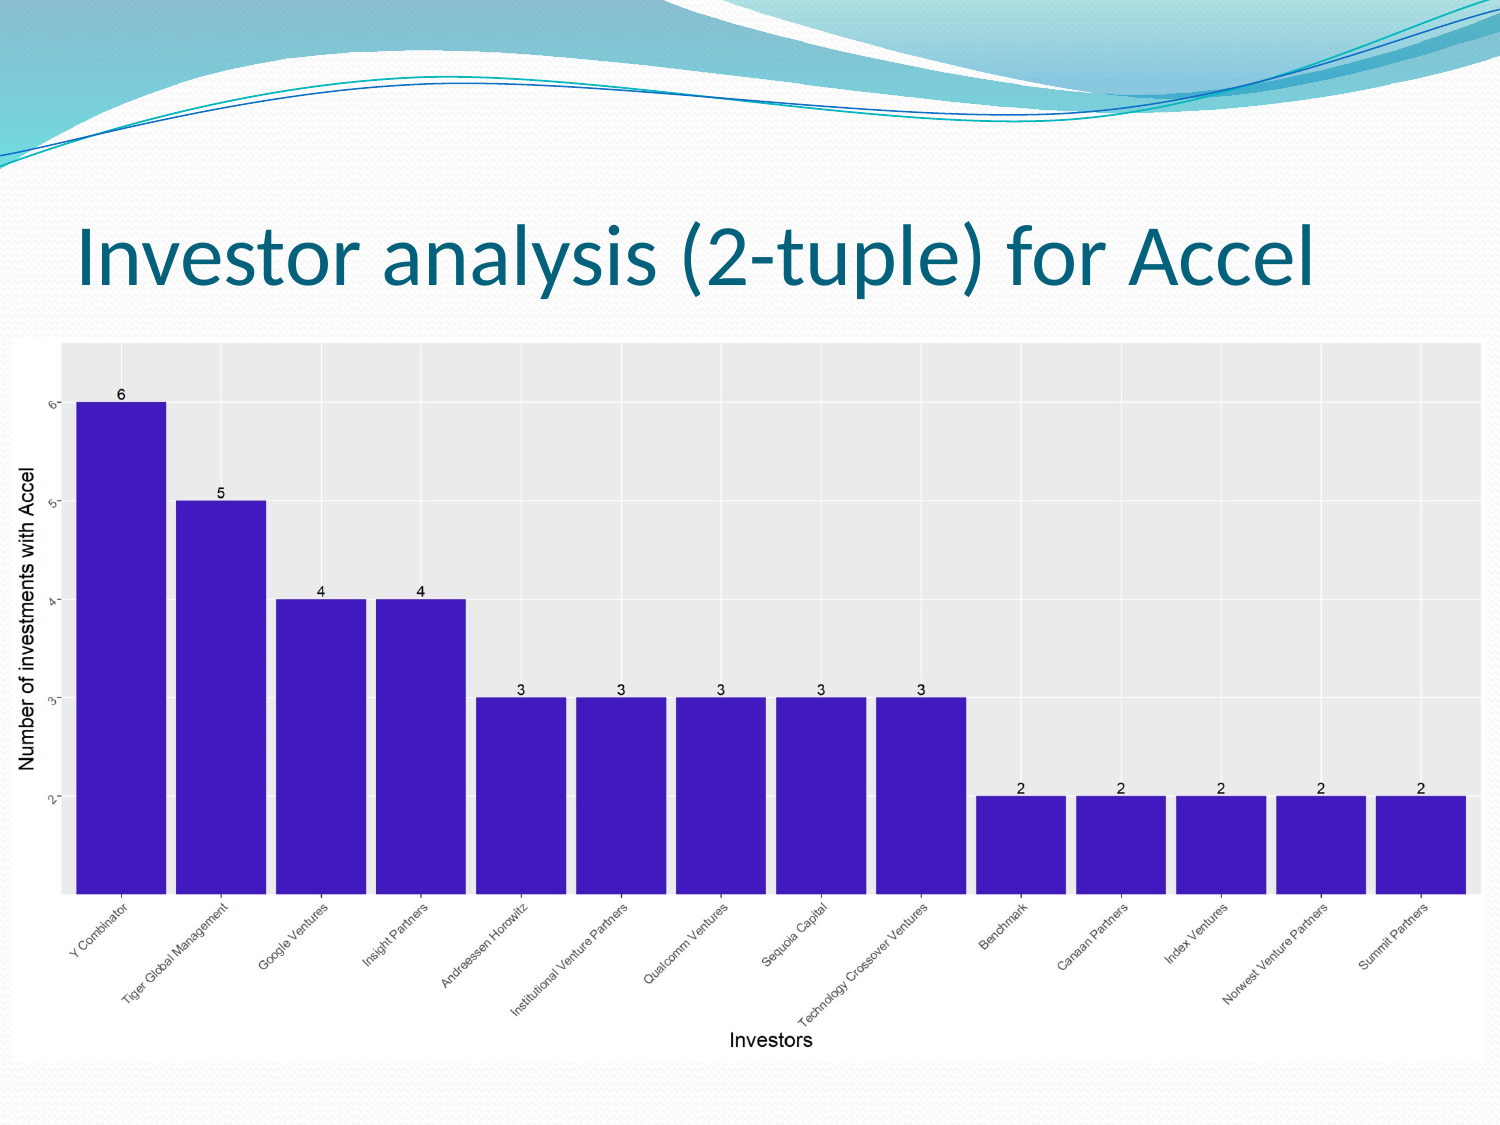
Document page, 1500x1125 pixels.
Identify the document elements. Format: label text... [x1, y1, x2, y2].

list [12, 337, 1485, 1063]
title Investor analysis (2-tuple) for Accel [75, 115, 1425, 303]
